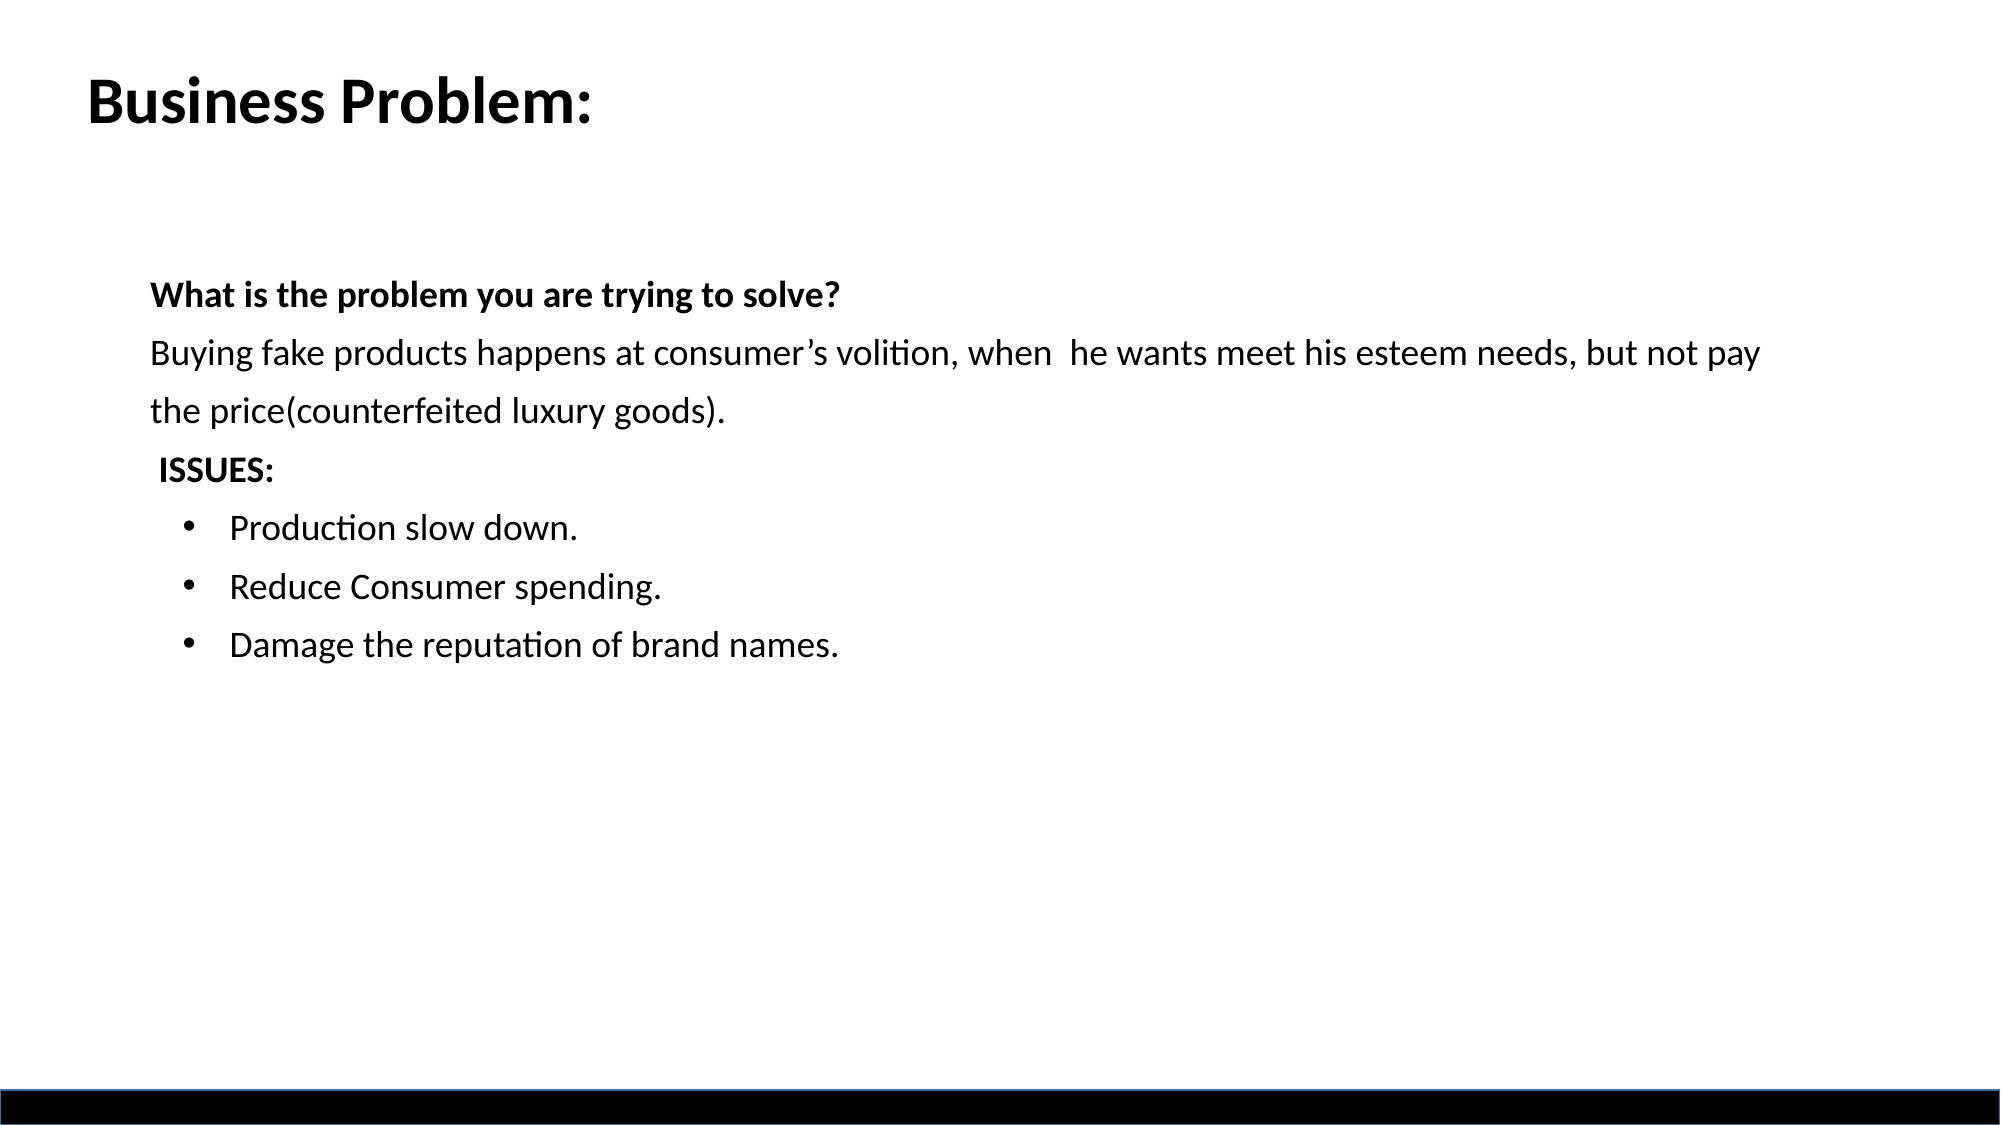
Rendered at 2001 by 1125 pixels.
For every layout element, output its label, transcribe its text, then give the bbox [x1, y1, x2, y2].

text_box What is the problem you are trying to solve? Buying fake products happens at consumer’s volition, when he wants meet his esteem needs, but not pay the price(counterfeited luxury goods). ISSUES: Production slow down. Reduce Consumer spending. Damage the reputation of brand names. [92, 248, 1783, 1039]
text_box [0, 1090, 2000, 1125]
title Business Problem: [72, 57, 1572, 146]
